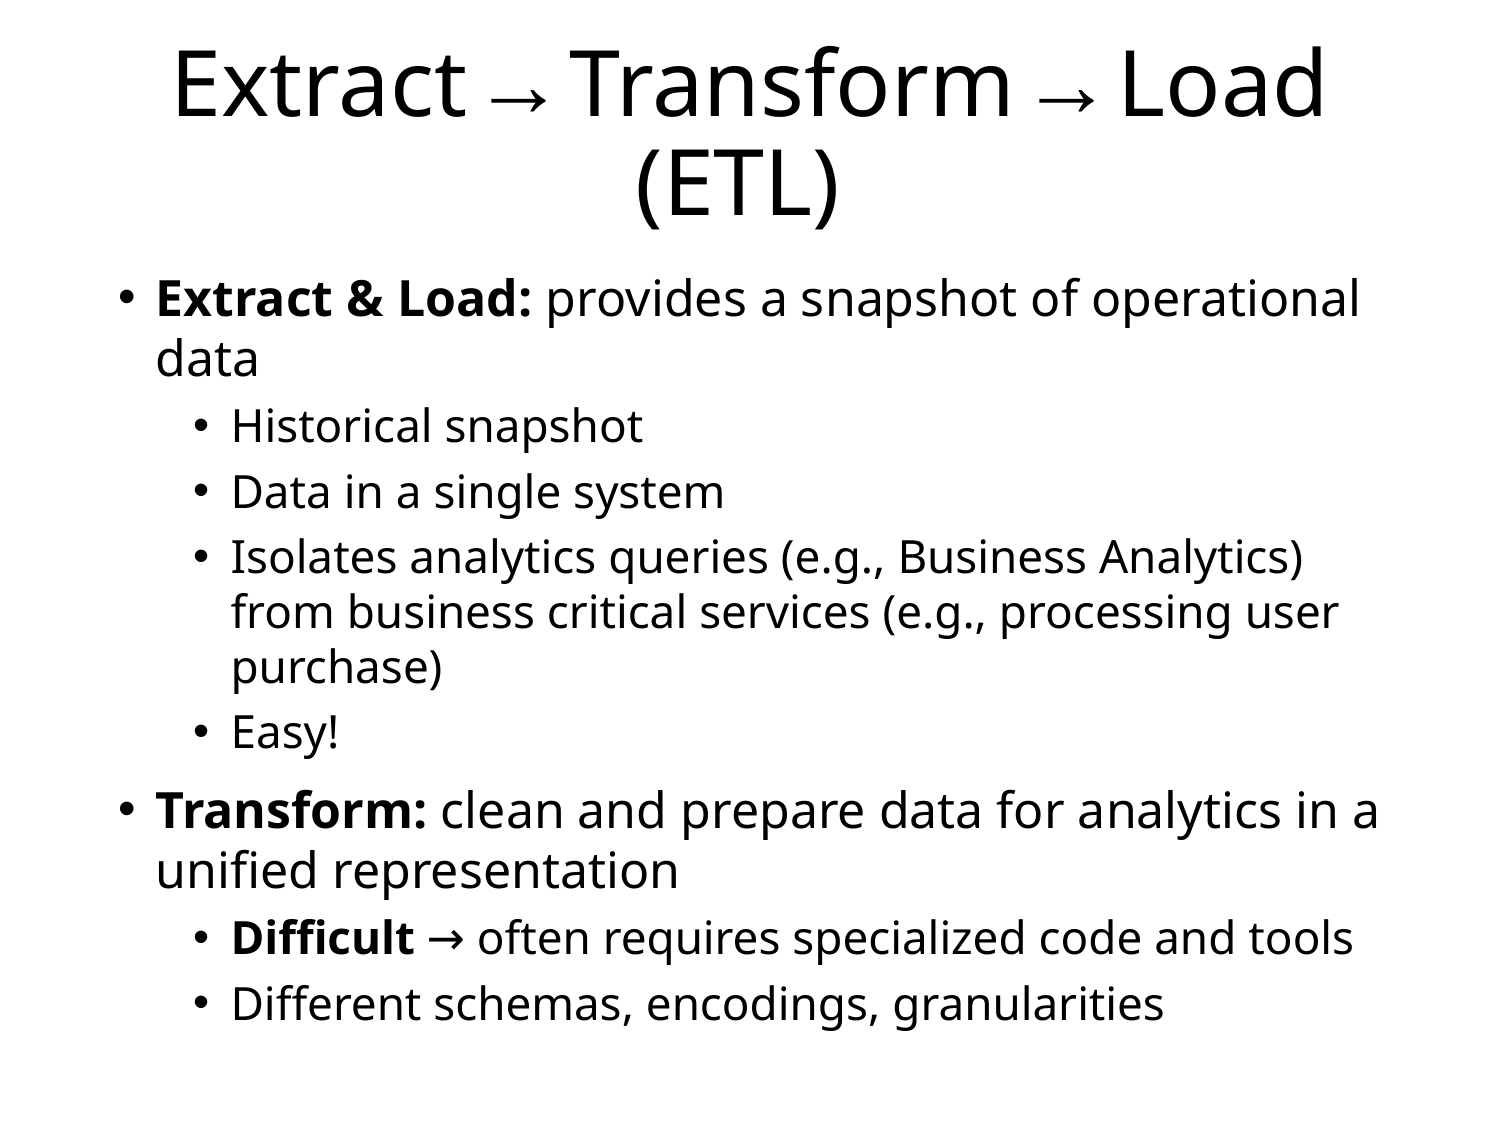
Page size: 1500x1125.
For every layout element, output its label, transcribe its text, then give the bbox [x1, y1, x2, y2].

title Extract → Transform → Load (ETL) [103, 27, 1397, 246]
list Extract & Load: provides a snapshot of operational data Historical snapshot Data in a single system Isolates analytics queries (e.g., Business Analytics) from business critical services (e.g., processing user purchase) Easy! Transform: clean and prepare data for analytics in a unified representation Difficult → often requires specialized code and tools Different schemas, encodings, granularities [103, 259, 1417, 1106]
